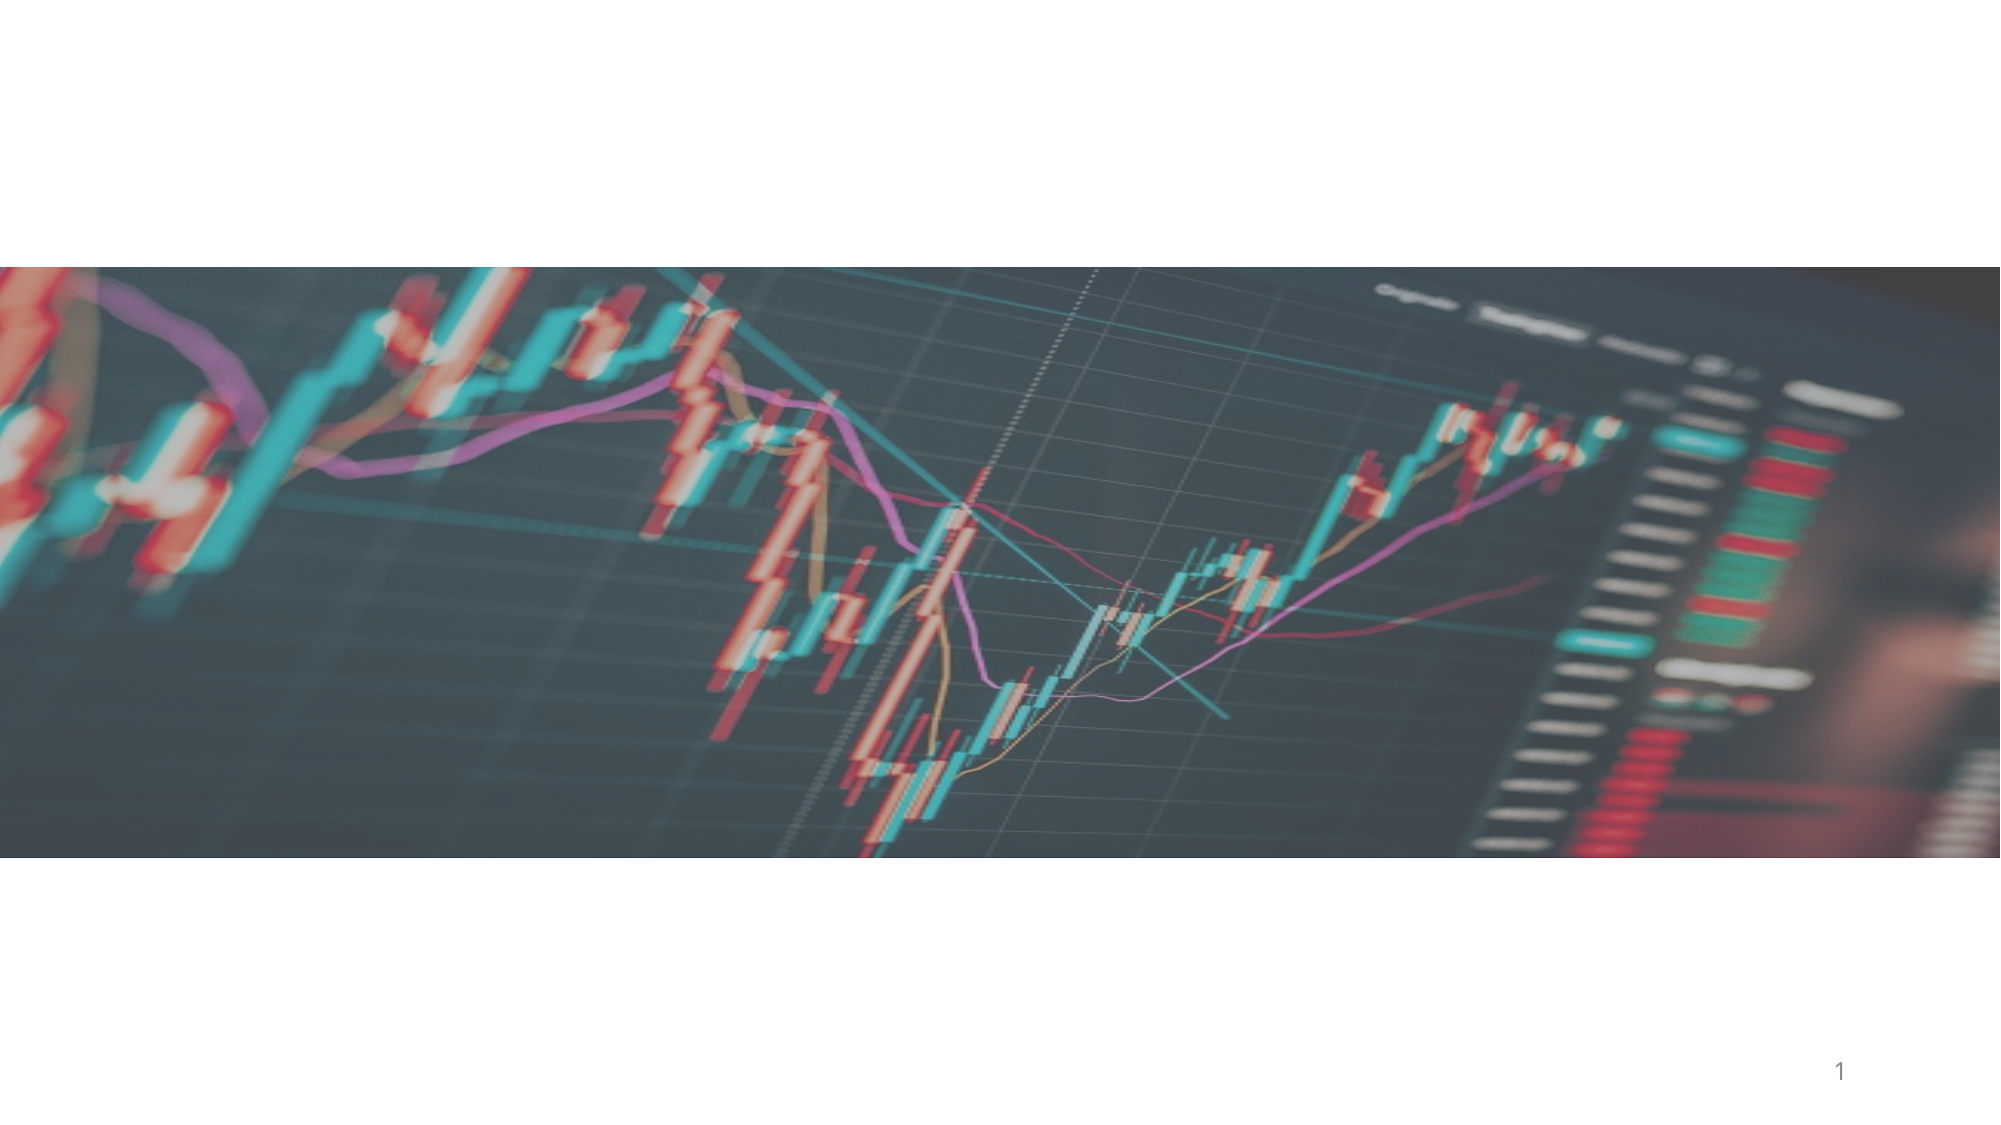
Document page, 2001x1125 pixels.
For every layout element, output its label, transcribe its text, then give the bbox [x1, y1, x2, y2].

slide_number 1 [1412, 1042, 1863, 1103]
picture [0, 267, 2000, 858]
